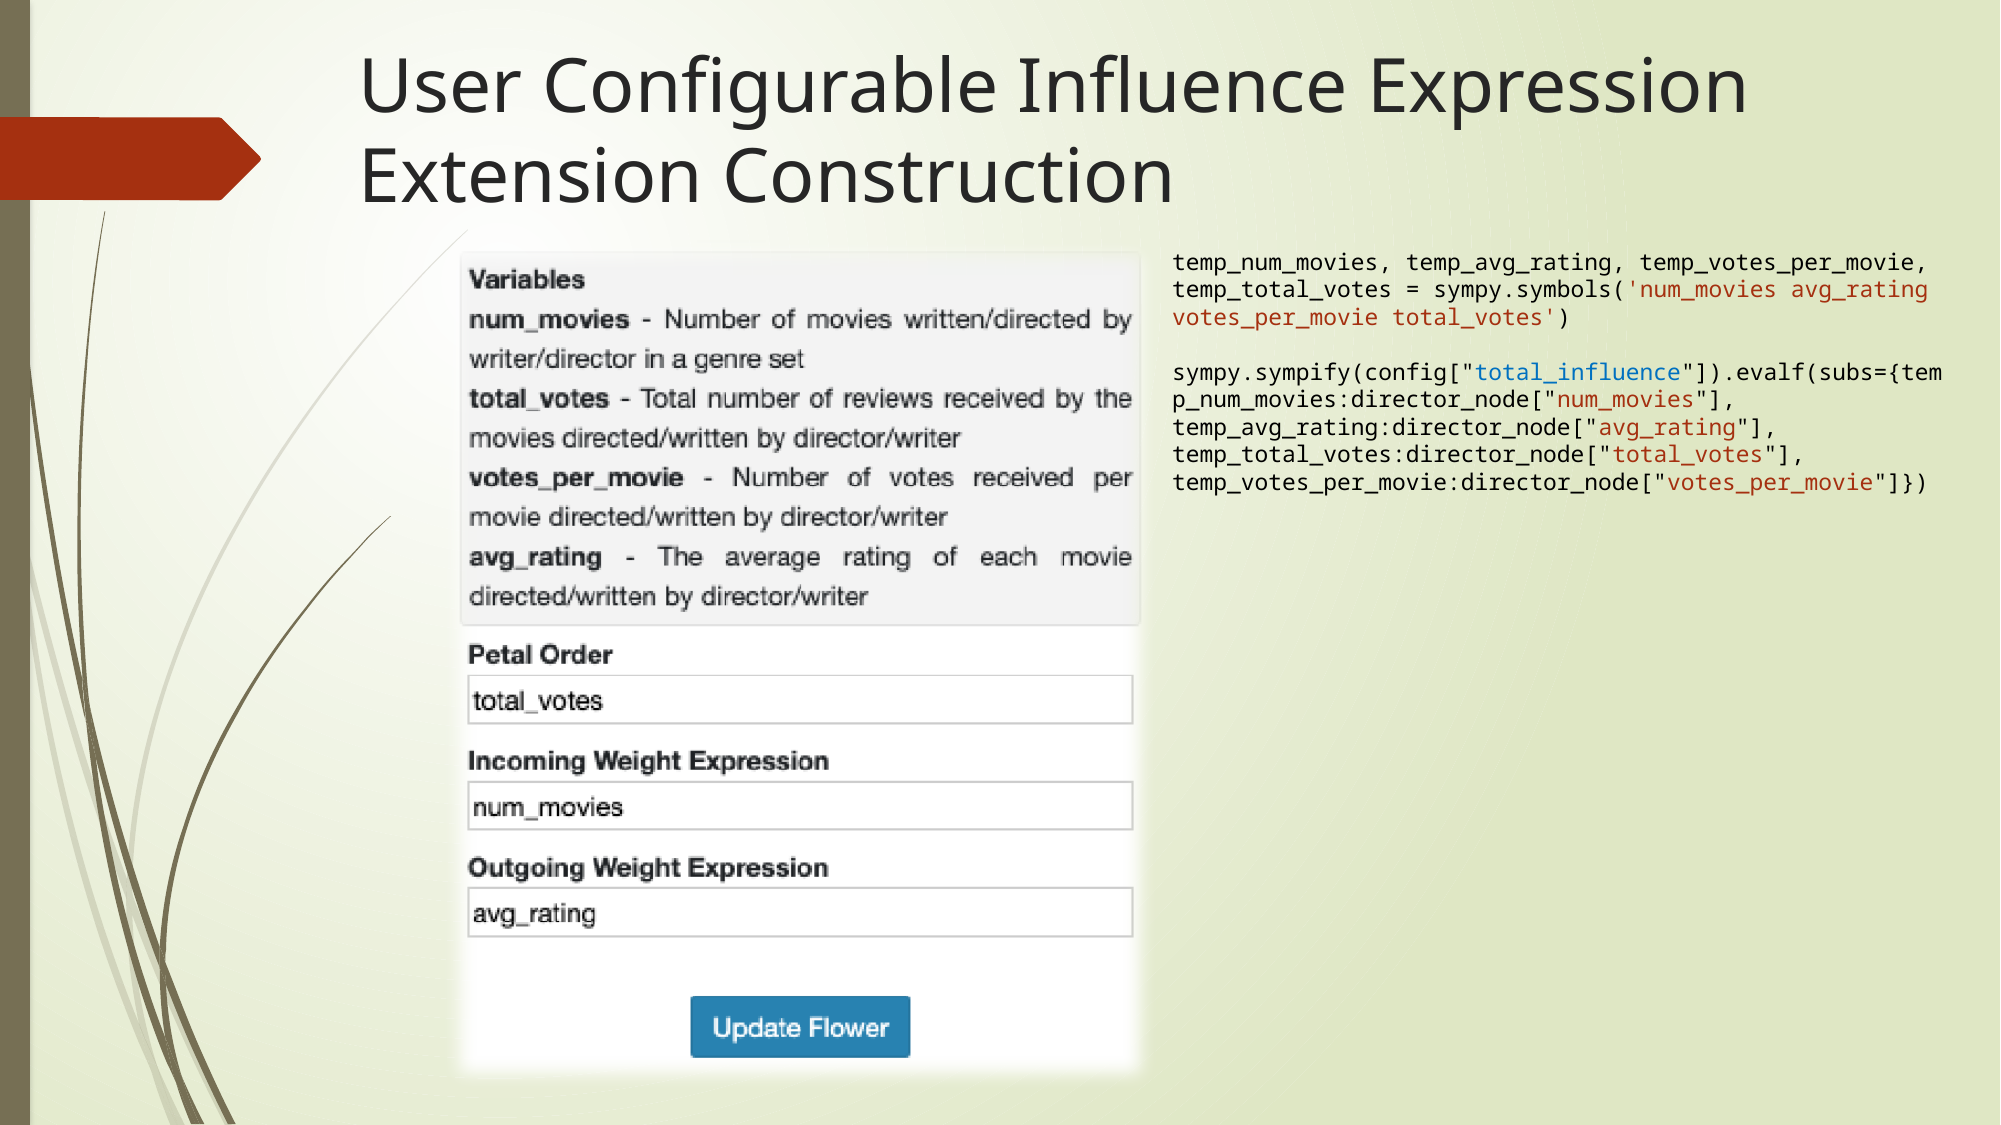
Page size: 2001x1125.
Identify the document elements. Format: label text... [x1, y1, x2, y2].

title User Configurable Influence Expression Extension Construction [343, 30, 1806, 241]
text_box temp_num_movies, temp_avg_rating, temp_votes_per_movie, temp_total_votes = sympy.symbols('num_movies avg_rating votes_per_movie total_votes') sympy.sympify(config["total_influence"]).evalf(subs={temp_num_movies:director_node["num_movies"], temp_avg_rating:director_node["avg_rating"], temp_total_votes:director_node["total_votes"], temp_votes_per_movie:director_node["votes_per_movie"]}) [1158, 240, 1962, 530]
picture [442, 240, 1158, 1091]
